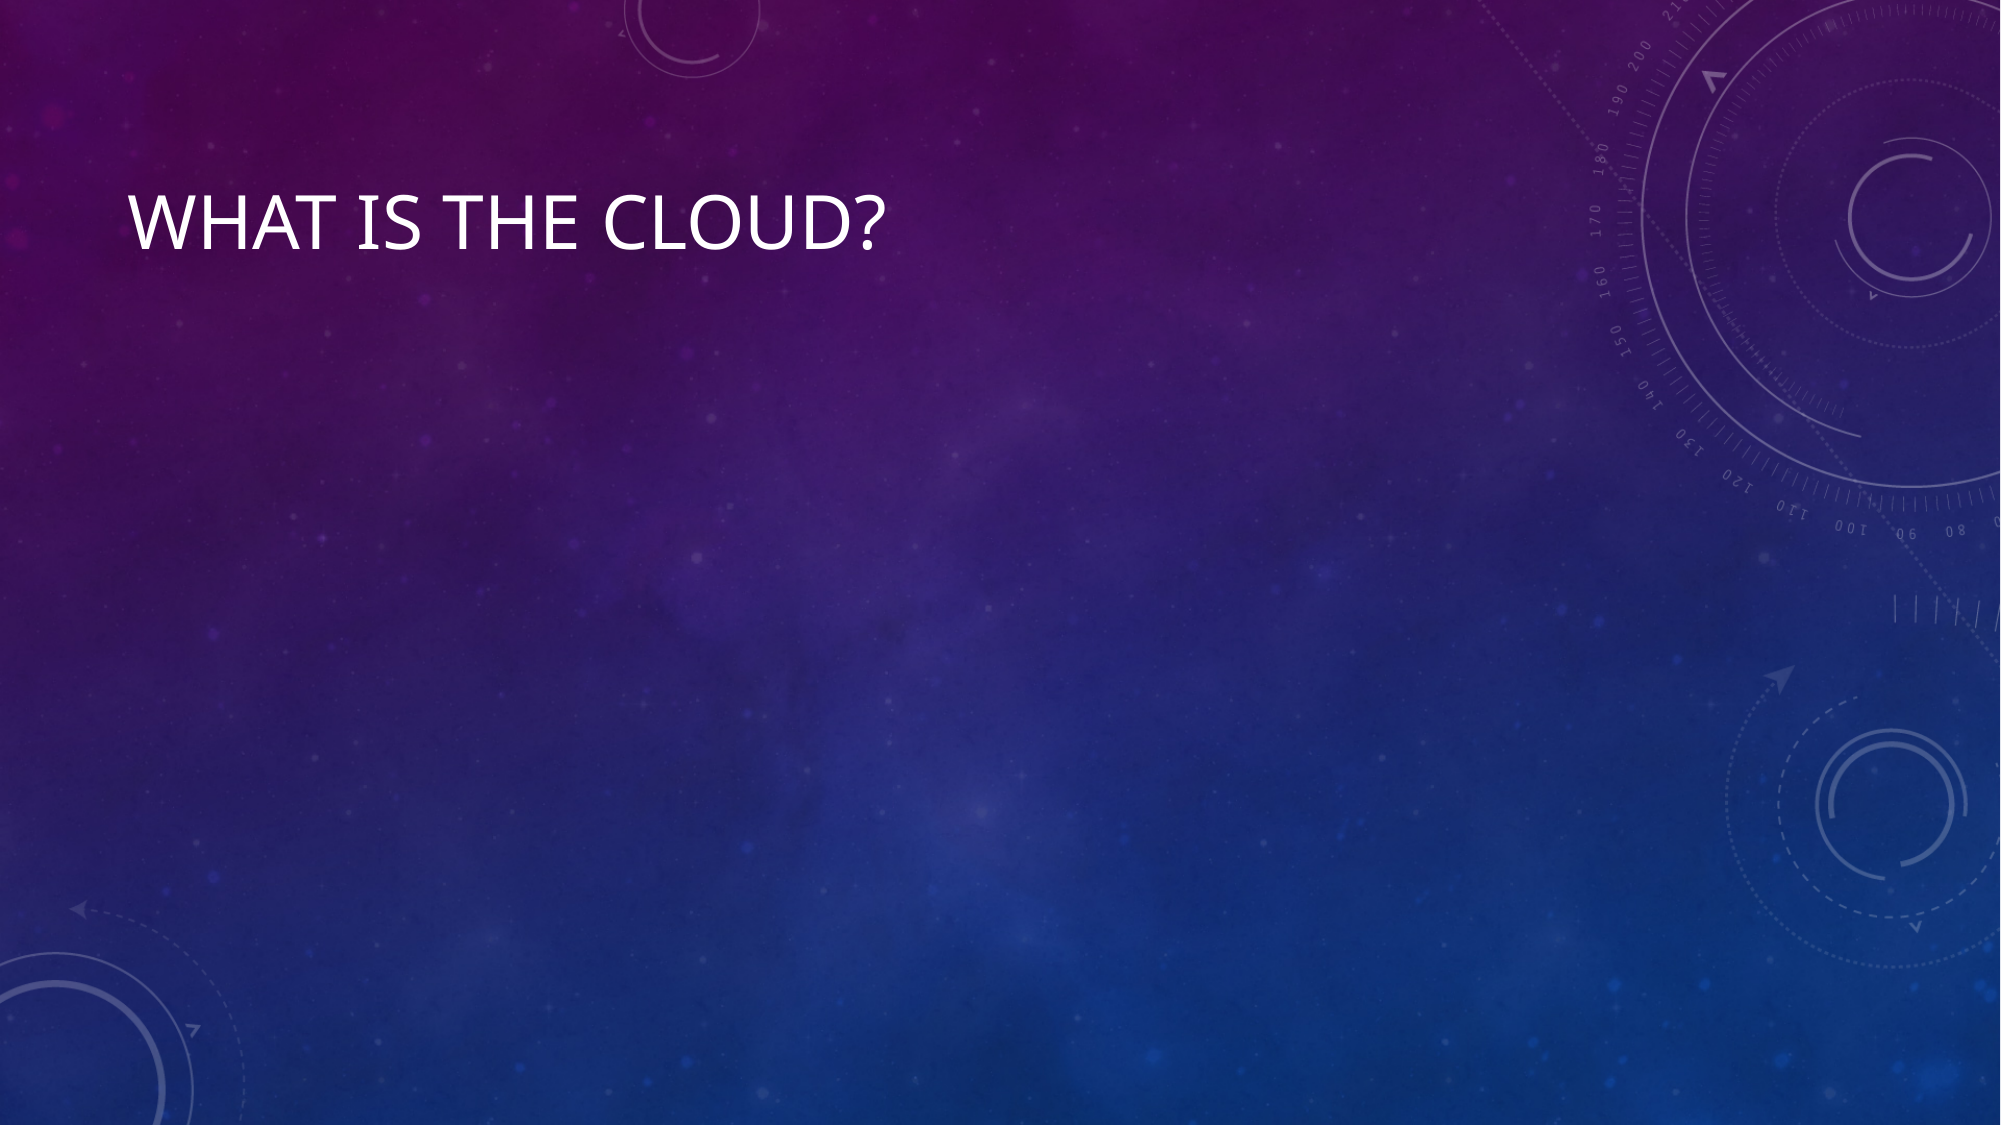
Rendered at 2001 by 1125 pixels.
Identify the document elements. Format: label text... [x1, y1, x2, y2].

title What is the cloud? [112, 99, 1775, 339]
picture [0, 0, 2001, 1125]
